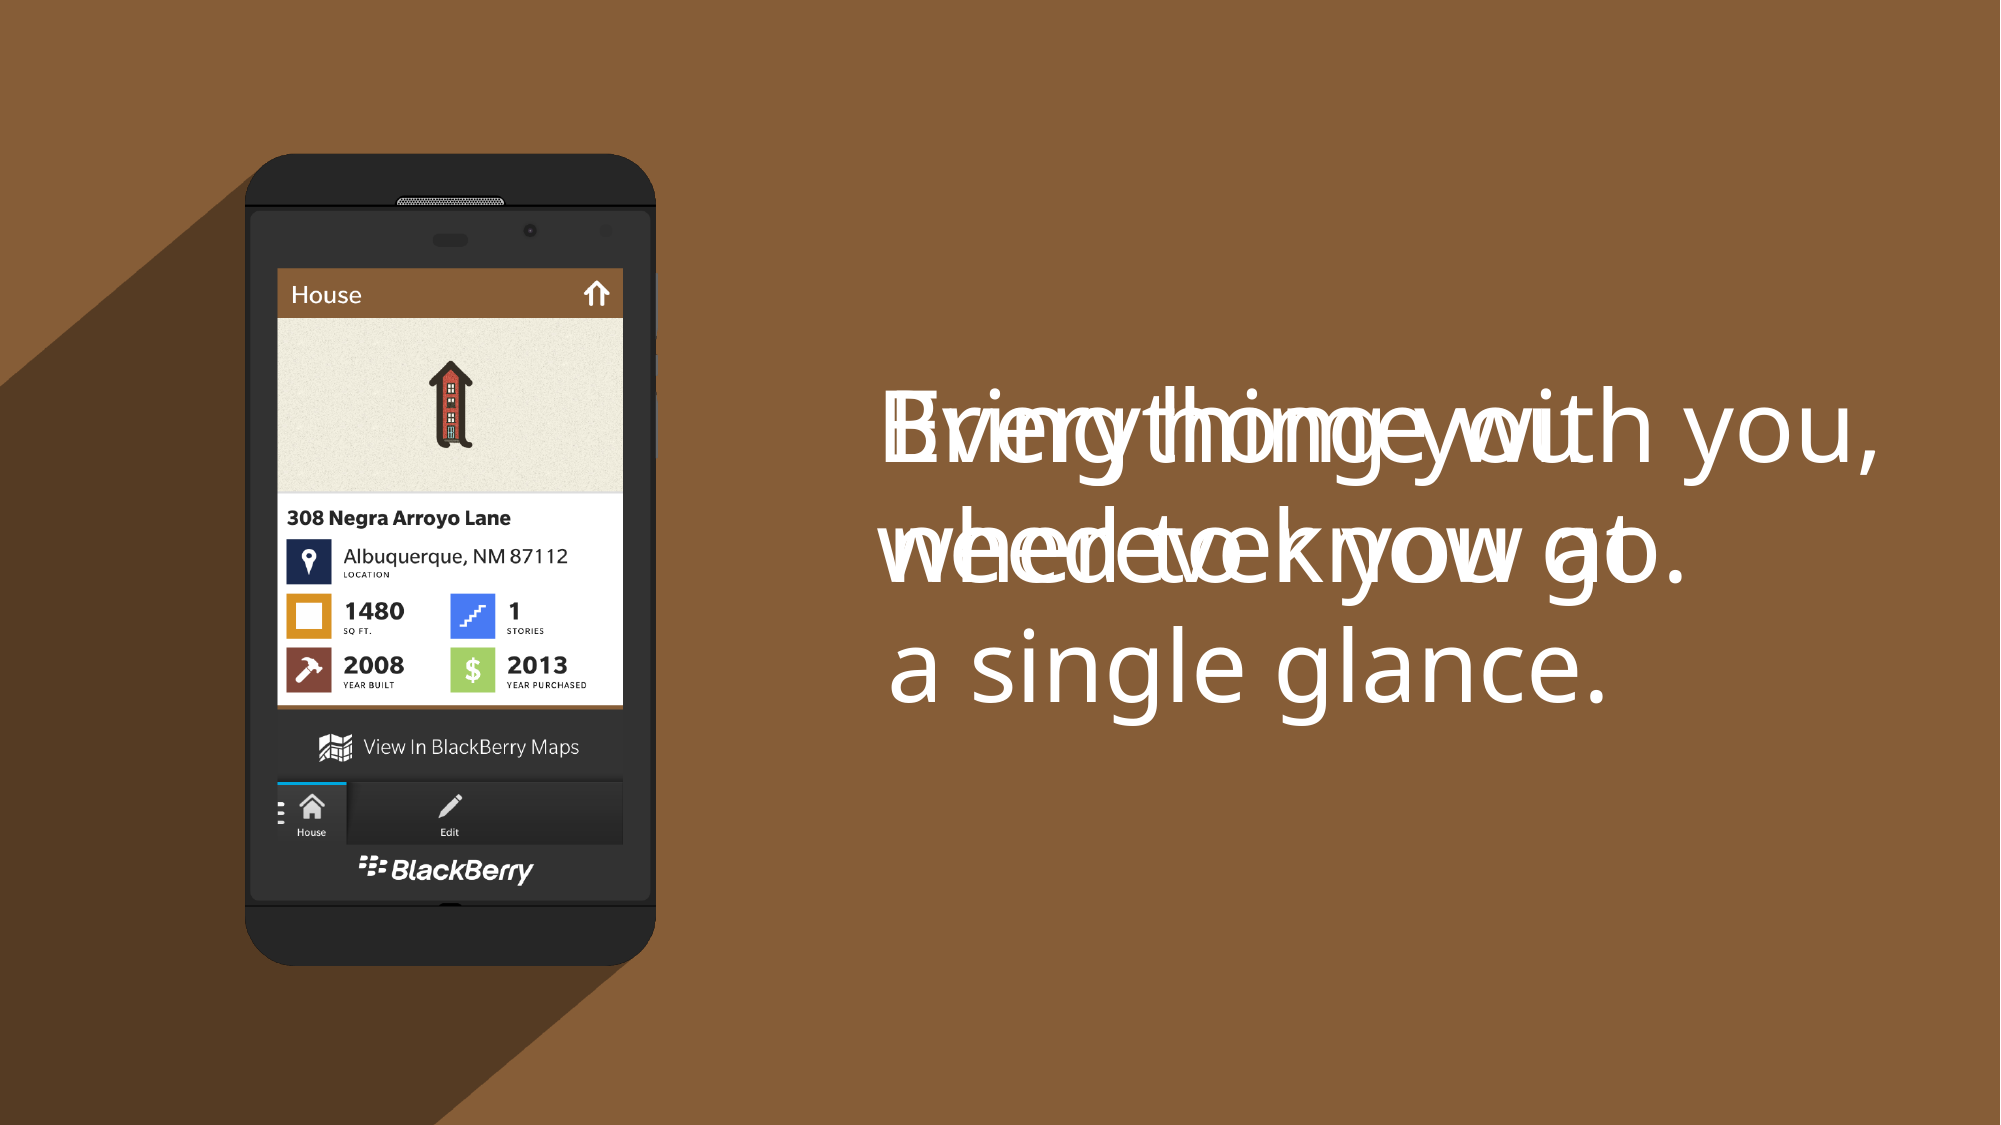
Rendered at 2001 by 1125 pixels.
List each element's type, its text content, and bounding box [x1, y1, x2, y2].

text_box Bring home with you, wherever you go. [1683, 355, 1925, 610]
picture [0, 0, 900, 1125]
text_box Everything you need to know at a single glance. [900, 355, 1683, 730]
